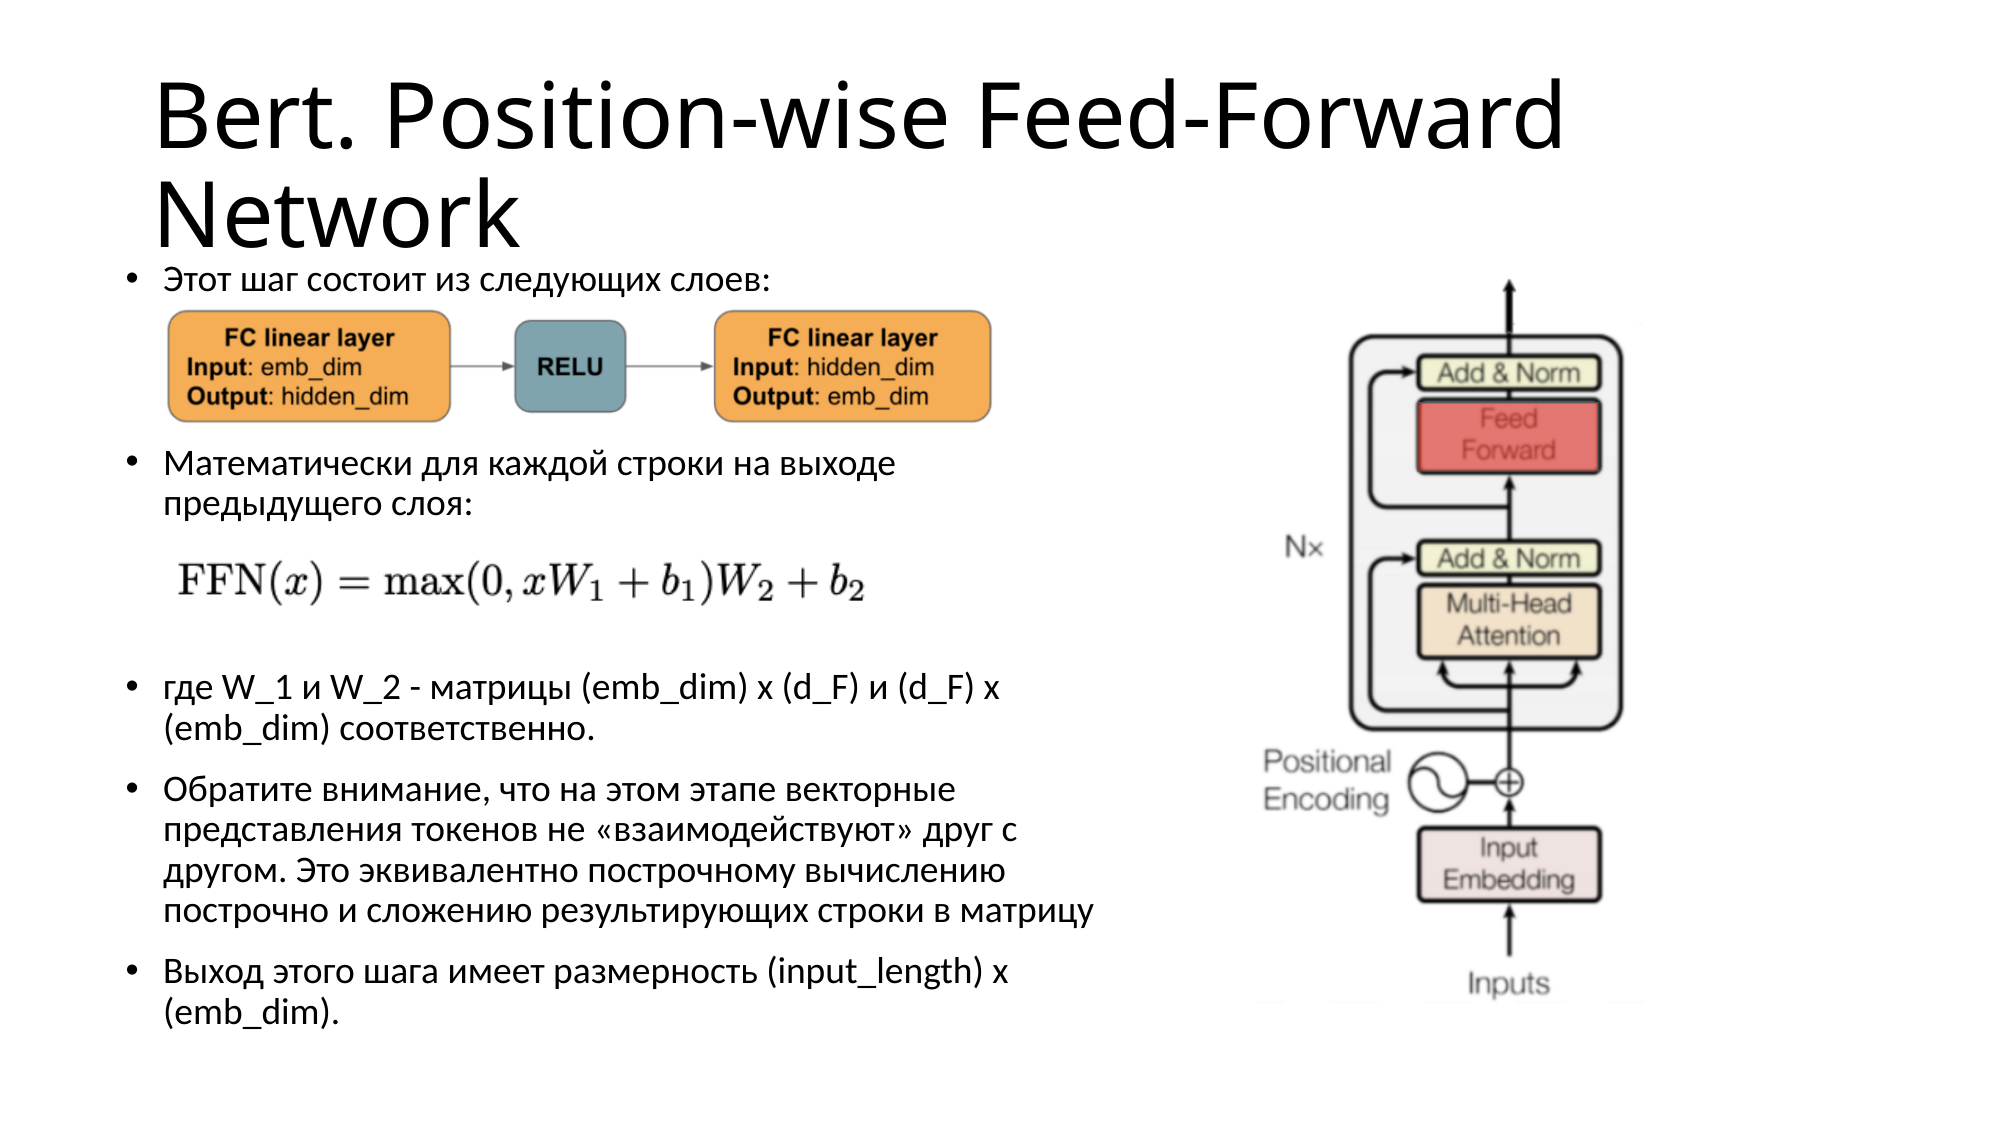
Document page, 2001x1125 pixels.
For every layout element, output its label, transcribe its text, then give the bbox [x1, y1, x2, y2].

picture [156, 303, 1000, 429]
picture [171, 542, 888, 609]
title Bert. Position-wise Feed-Forward Network [137, 59, 1863, 278]
list Этот шаг состоит из следующих слоев: Математически для каждой строки на выходе предыдущего слоя: где W_1 и W_2 - матрицы (emb_dim) x (d_F) и (d_F) x (emb_dim) соответственно. Обратите внимание, что на этом этапе векторные представления токенов не «взаимодействуют» друг с другом. Это эквивалентно построчному вычислению построчно и сложению результирующих строки в матрицу Выход этого шага имеет размерность (input_length) x (emb_dim). [110, 251, 1135, 966]
picture [1244, 263, 1645, 1010]
